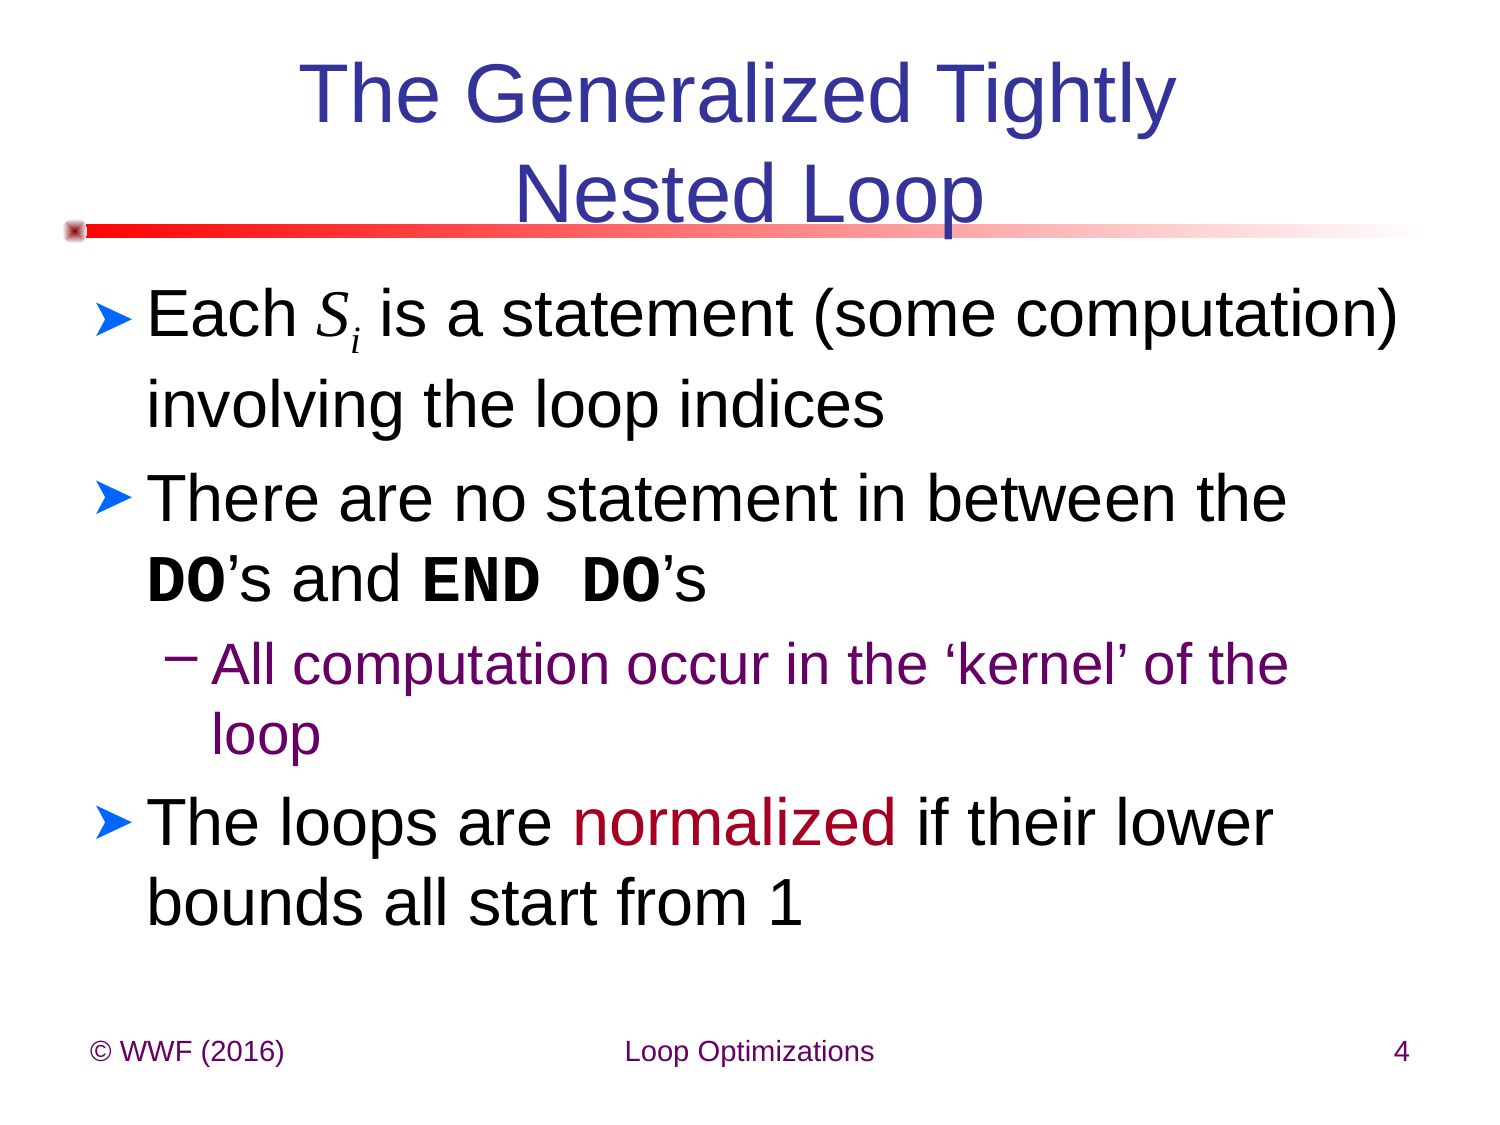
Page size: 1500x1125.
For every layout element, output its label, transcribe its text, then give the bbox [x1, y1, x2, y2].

title The Generalized Tightly Nested Loop [75, 45, 1425, 233]
slide_number © WWF (2016) [75, 1024, 425, 1103]
list Each Si is a statement (some computation) involving the loop indices There are no statement in between the DO’s and END DO’s All computation occur in the ‘kernel’ of the loop The loops are normalized if their lower bounds all start from 1 [75, 262, 1425, 1005]
footer Loop Optimizations [512, 1024, 988, 1103]
slide_number 4 [1074, 1024, 1425, 1103]
